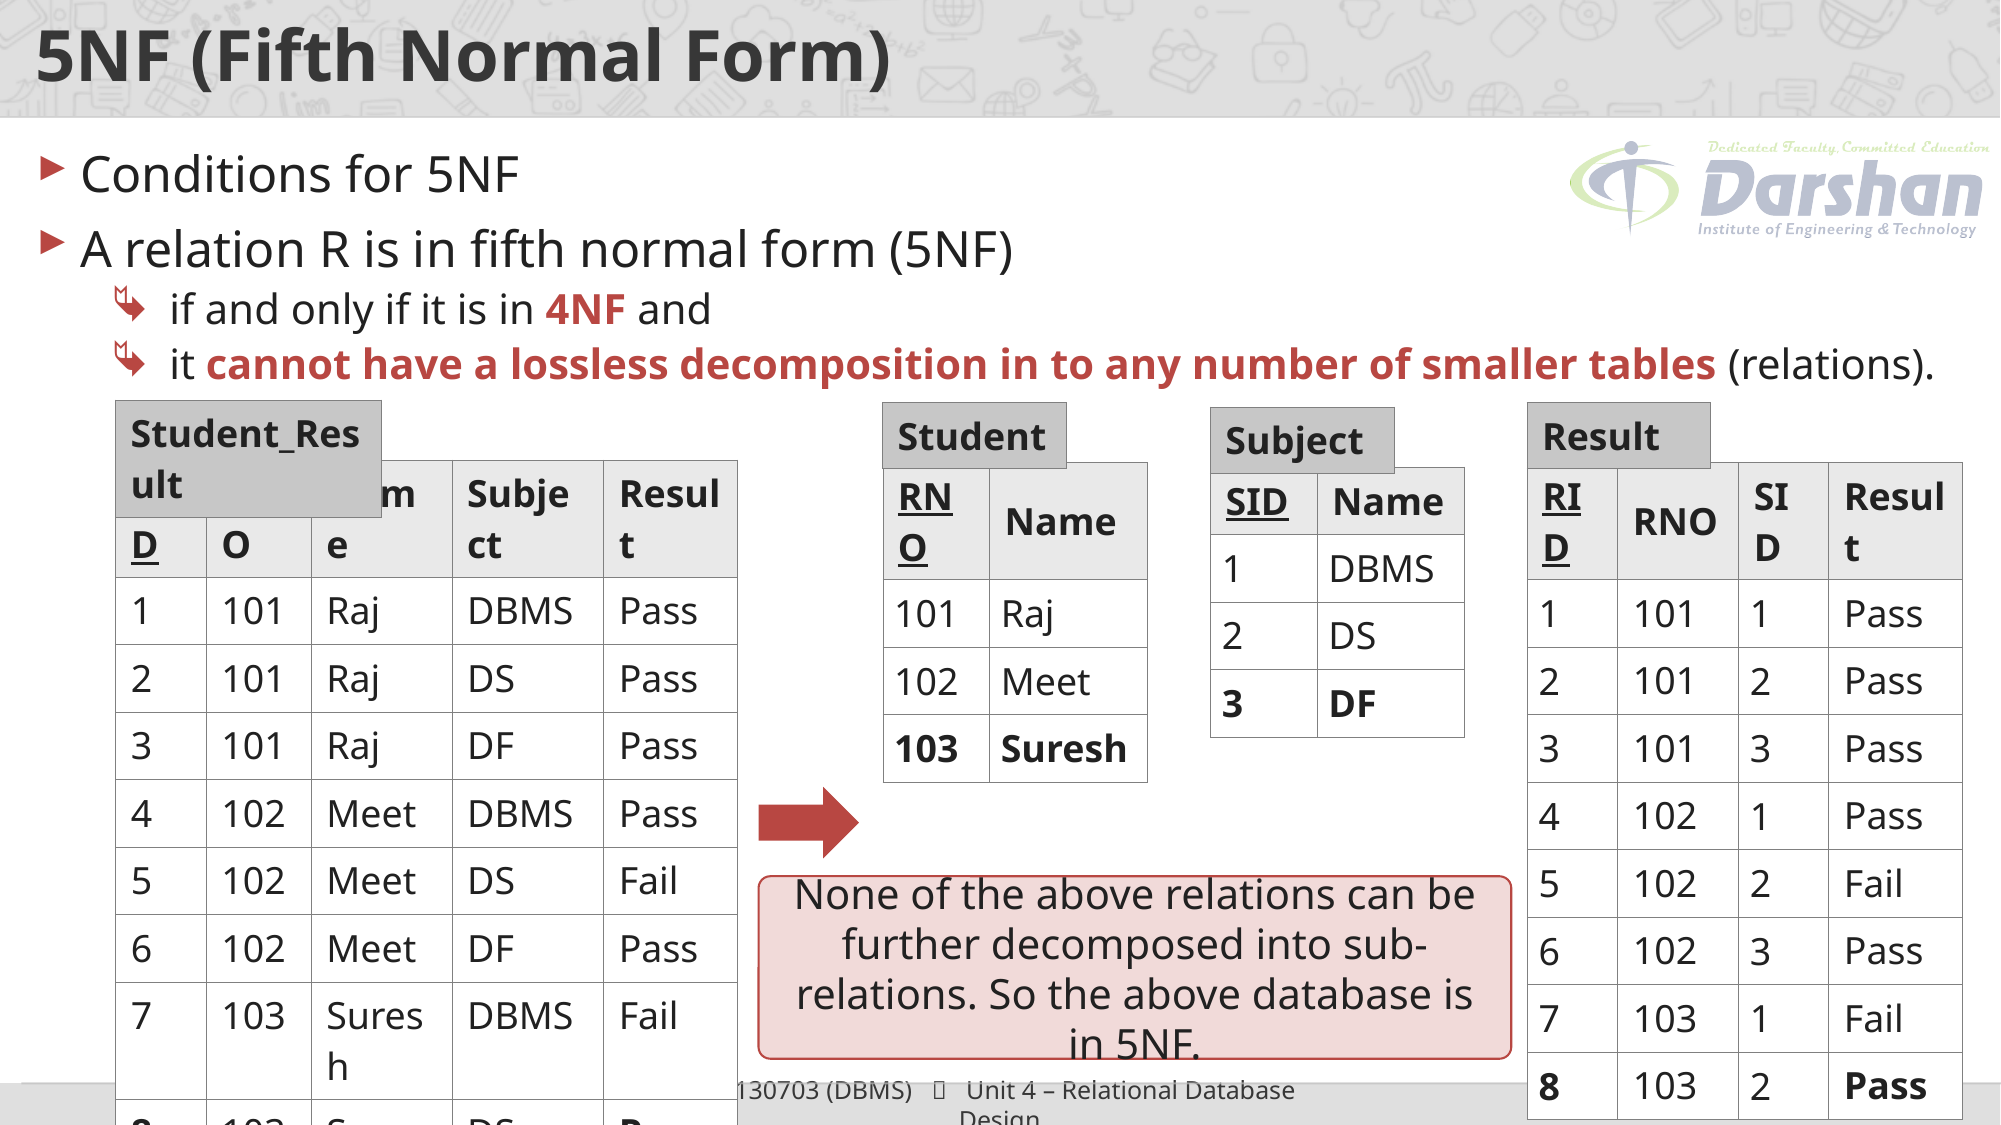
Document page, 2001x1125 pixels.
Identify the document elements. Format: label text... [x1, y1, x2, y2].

table_cell Fail [1829, 985, 1962, 1052]
table_cell 102 [207, 915, 311, 982]
table_cell 102 [207, 780, 311, 847]
table_header Result [604, 461, 737, 577]
table_cell 101 [1618, 648, 1738, 714]
table_cell Raj [312, 713, 452, 779]
table_cell DF [1318, 670, 1464, 737]
table_cell Pass [604, 645, 737, 712]
table_cell 8 [116, 1100, 206, 1125]
table_cell Suresh [990, 715, 1147, 782]
table_cell 1 [1211, 535, 1317, 602]
table_cell Pass [604, 1100, 737, 1125]
table_cell 6 [1528, 918, 1617, 984]
table_cell 1 [116, 578, 206, 644]
table_cell DF [453, 713, 603, 779]
table_cell Raj [312, 645, 452, 712]
table_cell DS [453, 848, 603, 914]
table_cell 101 [207, 645, 311, 712]
table_cell Pass [604, 915, 737, 982]
table_cell 6 [116, 915, 206, 982]
table_header Name [1318, 468, 1464, 534]
table_cell DBMS [453, 983, 603, 1099]
table_cell 2 [116, 645, 206, 712]
table_cell 2 [1739, 1053, 1828, 1119]
table_cell Pass [1829, 1053, 1962, 1119]
title 5NF (Fifth Normal Form) [0, 0, 2000, 117]
table_cell Pass [1829, 783, 1962, 849]
table_header RNO [207, 518, 311, 577]
table_cell 1 [1739, 985, 1828, 1052]
table_header RID [116, 518, 206, 577]
table_header SID [1211, 474, 1317, 534]
table_cell DBMS [1318, 535, 1464, 602]
table_header Subject [453, 461, 603, 577]
table_cell Jamnagar Road [1979, 141, 1990, 238]
table_cell Meet [312, 915, 452, 982]
table_cell 8 [1528, 1053, 1617, 1119]
table_header Result [1528, 403, 1710, 468]
table_cell 3 [1211, 670, 1317, 737]
table_cell 5 [1528, 850, 1617, 917]
table_cell DBMS [453, 578, 603, 644]
table_cell Raj [312, 578, 452, 644]
table_cell Suresh [312, 983, 452, 1099]
table_cell Pass [1829, 918, 1962, 984]
table_cell 2 [1739, 850, 1828, 917]
table_cell Meet [312, 848, 452, 914]
table_cell 1 [1739, 580, 1828, 647]
table_header Student [883, 403, 1066, 468]
table_cell 1 [1739, 783, 1828, 849]
table_header Student_Result [116, 401, 381, 517]
table_cell 103 [1618, 985, 1738, 1052]
table_cell 3 [1528, 715, 1617, 782]
table_cell 3 [1739, 715, 1828, 782]
table_cell Fail [604, 983, 737, 1099]
table_cell Pass [1829, 715, 1962, 782]
text_box [757, 784, 861, 861]
table_cell 101 [1618, 580, 1738, 647]
table_cell DS [1318, 603, 1464, 669]
table_cell Fail [1829, 850, 1962, 917]
table_cell DS [453, 1100, 603, 1125]
table_cell 102 [1618, 918, 1738, 984]
table_cell 101 [884, 580, 989, 647]
table_cell 101 [207, 713, 311, 779]
table_header Name [990, 463, 1147, 579]
table_cell DBMS [453, 780, 603, 847]
table_header SID [1739, 463, 1828, 579]
table_cell Raj [990, 580, 1147, 647]
table_header RID [1528, 469, 1617, 579]
table_header Subject [1211, 408, 1394, 473]
table_cell Pass [1829, 580, 1962, 647]
table_header RNO [884, 469, 989, 579]
table_cell 102 [207, 848, 311, 914]
table_cell 7 [1528, 985, 1617, 1052]
table_cell 4 [1528, 783, 1617, 849]
table_cell Meet [312, 780, 452, 847]
table_cell 103 [207, 1100, 311, 1125]
table_cell 3 [1739, 918, 1828, 984]
table_cell 101 [207, 578, 311, 644]
table_cell 102 [1618, 850, 1738, 917]
table_cell 102 [884, 648, 989, 714]
table_header RNO [1618, 463, 1738, 579]
table_cell Fail [604, 848, 737, 914]
table_cell 1 [1528, 580, 1617, 647]
table_cell DF [453, 915, 603, 982]
table_cell 2 [1211, 603, 1317, 669]
table_cell Suresh [312, 1100, 452, 1125]
table_cell 103 [1618, 1053, 1738, 1119]
table_cell 4 [116, 780, 206, 847]
list Conditions for 5NF A relation R is in fifth normal form (5NF) if and only if it is in 4NF and it cannot have a lossless decomposition in to any number of smaller tables (relations). [21, 141, 1979, 1059]
table_cell 103 [207, 983, 311, 1099]
table_cell 102 [1618, 783, 1738, 849]
text_box None of the above relations can be further decomposed into sub-relations. So the above database is in 5NF. [758, 876, 1512, 1059]
table_cell Pass [604, 713, 737, 779]
table_cell 3 [116, 713, 206, 779]
table_cell 103 [884, 715, 989, 782]
table_cell DS [453, 645, 603, 712]
table_cell Pass [604, 780, 737, 847]
table_cell 101 [1618, 715, 1738, 782]
table_header Result [1829, 463, 1962, 579]
table_cell 2 [1739, 648, 1828, 714]
table_cell Pass [1829, 648, 1962, 714]
table_cell 7 [116, 983, 206, 1099]
table_cell 2 [1528, 648, 1617, 714]
table_cell Meet [990, 648, 1147, 714]
table_header Name [312, 461, 452, 577]
table_cell Pass [604, 578, 737, 644]
table_cell 5 [116, 848, 206, 914]
